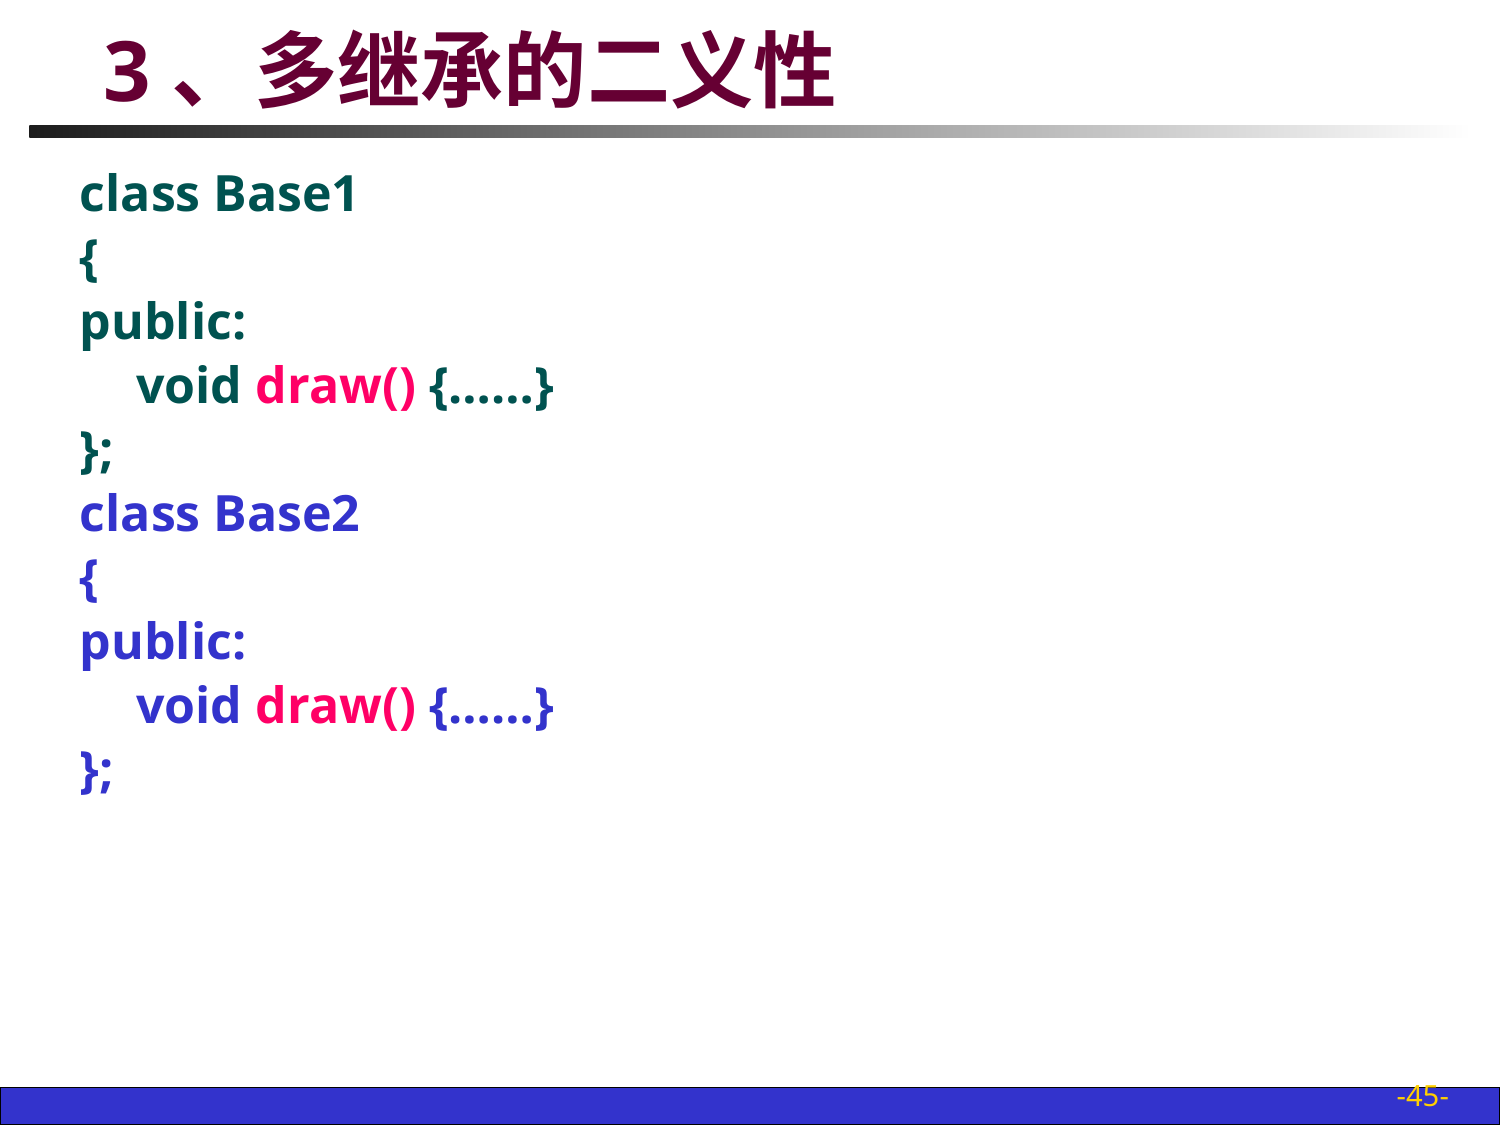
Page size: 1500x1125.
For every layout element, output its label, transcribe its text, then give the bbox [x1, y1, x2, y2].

title 3、多继承的二义性 [88, 18, 1398, 126]
list class Base1 { public: void draw() {……} }; class Base2 { public: void draw() {……} }; [64, 160, 1436, 1012]
slide_number -45- [1151, 1074, 1465, 1125]
